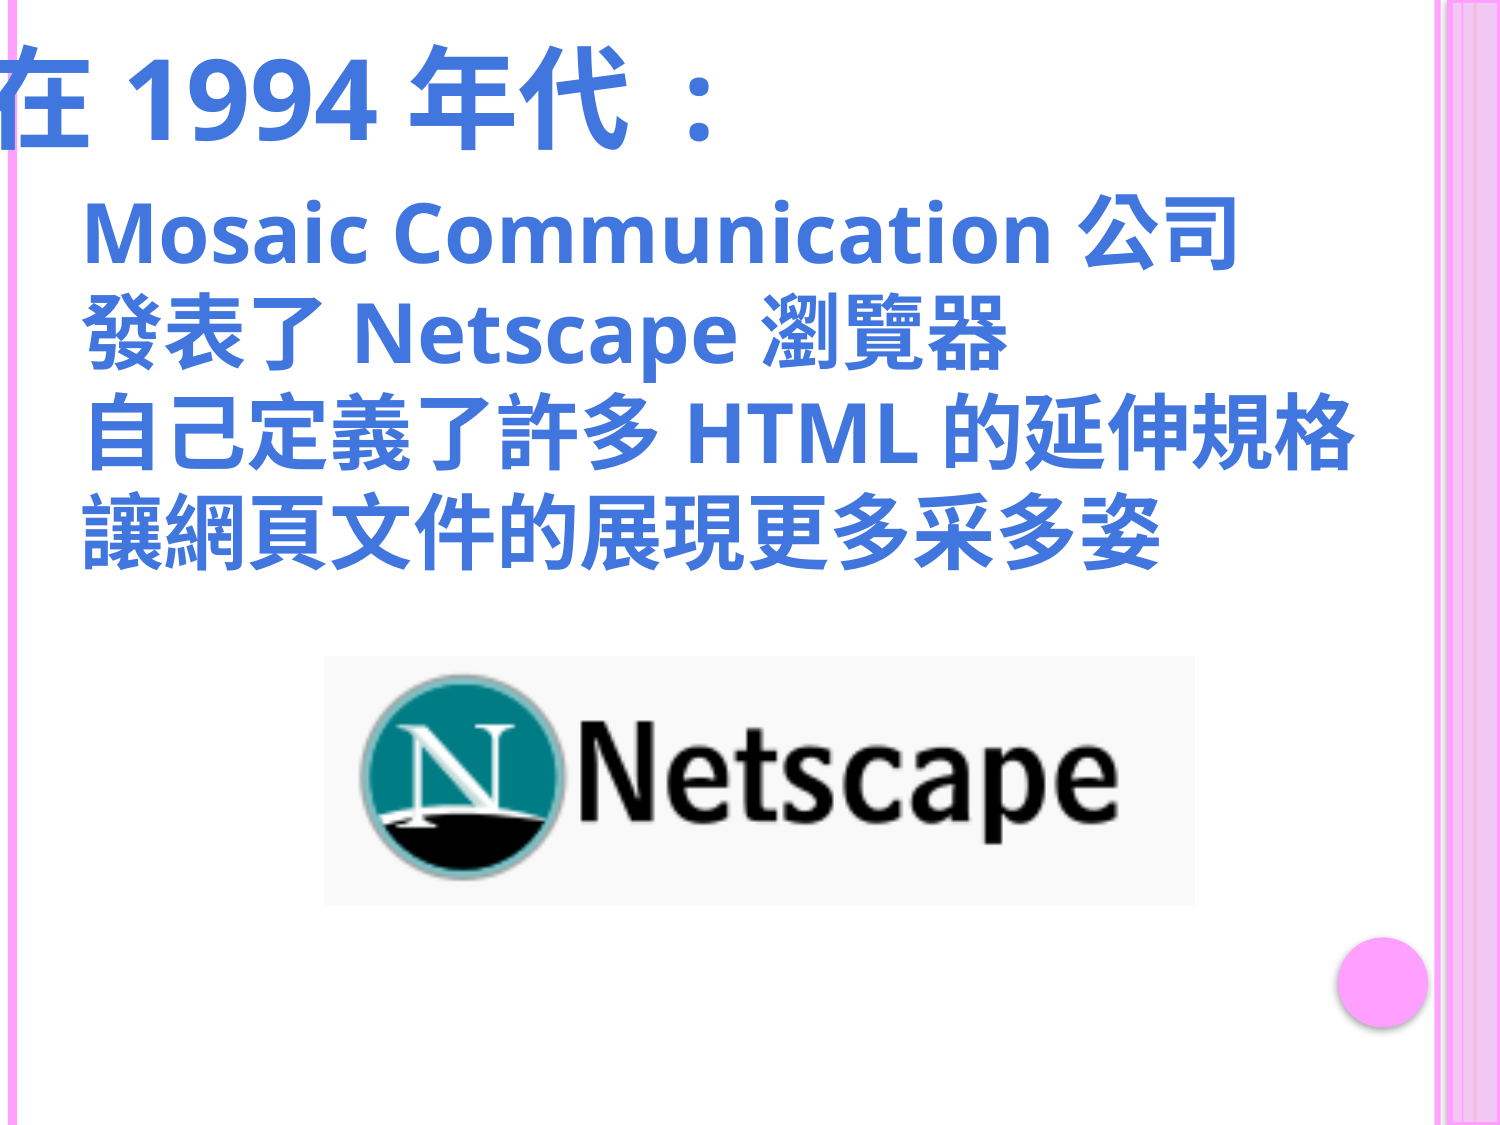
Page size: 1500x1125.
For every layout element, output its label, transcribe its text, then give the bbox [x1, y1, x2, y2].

text_box 在1994年代 : [0, 20, 731, 171]
text_box Mosaic Communication公司 發表了Netscape瀏覽器 自己定義了許多HTML的延伸規格 讓網頁文件的展現更多采多姿 [65, 172, 1372, 588]
picture [324, 656, 1196, 906]
